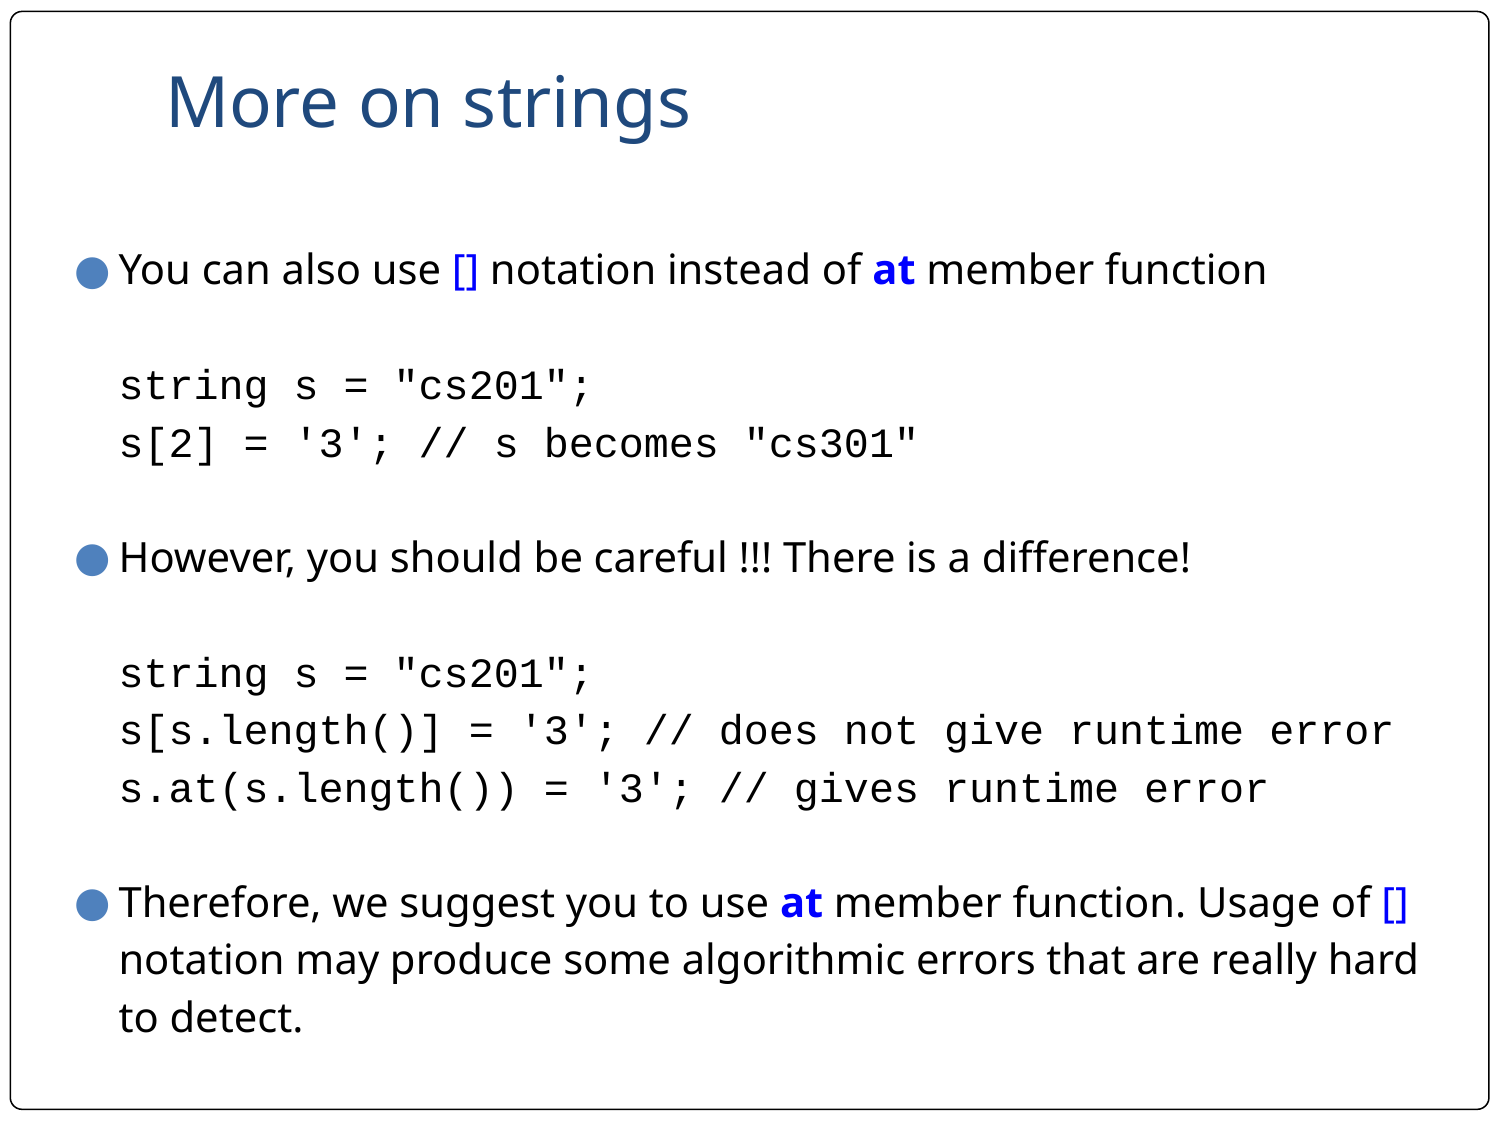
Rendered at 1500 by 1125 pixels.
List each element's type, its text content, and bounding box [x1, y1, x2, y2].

title More on strings [150, 57, 1425, 157]
list You can also use [] notation instead of at member function string s = "cs201"; s[2] = '3'; // s becomes "cs301" However, you should be careful !!! There is a difference! string s = "cs201"; s[s.length()] = '3'; // does not give runtime error s.at(s.length()) = '3'; // gives runtime error Therefore, we suggest you to use at member function. Usage of [] notation may produce some algorithmic errors that are really hard to detect. [58, 177, 1438, 1049]
